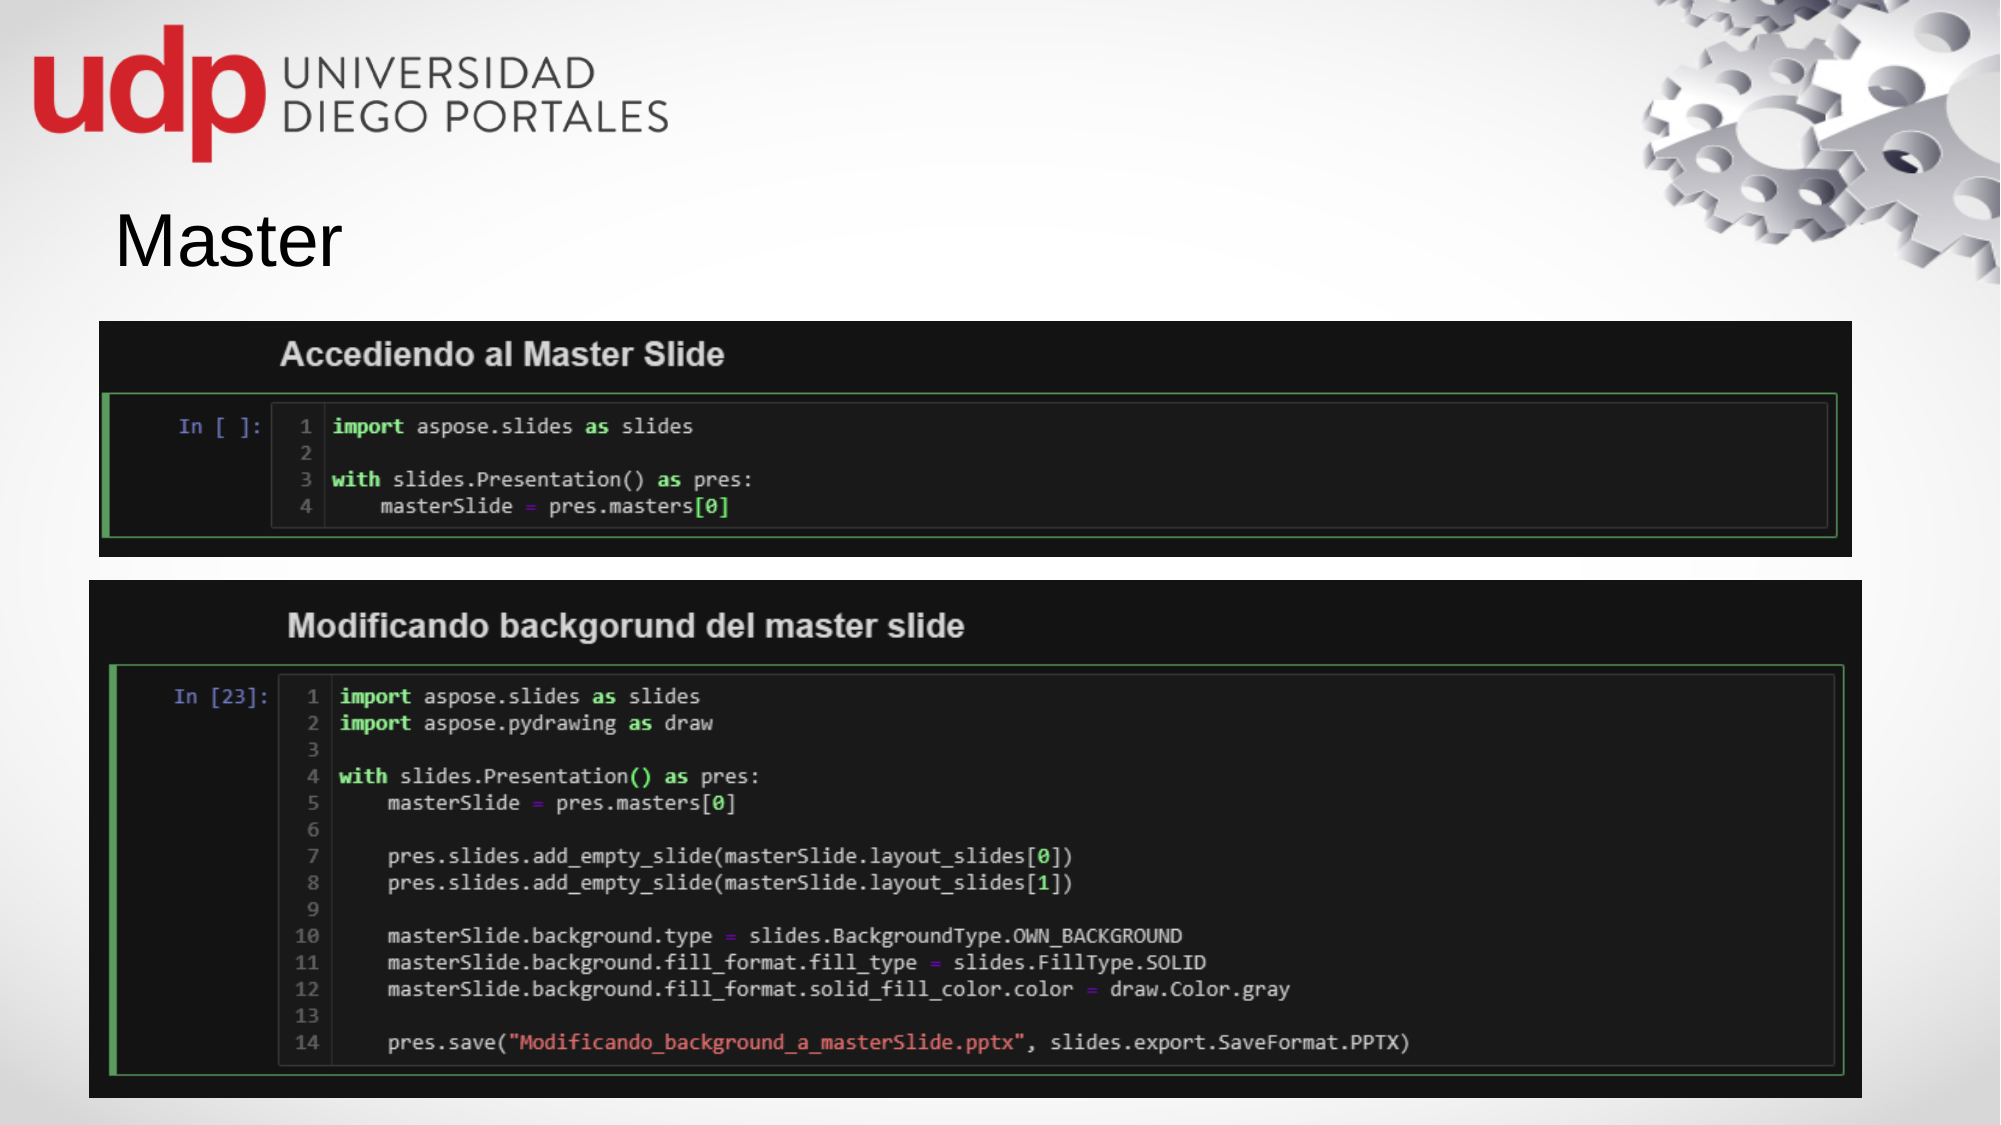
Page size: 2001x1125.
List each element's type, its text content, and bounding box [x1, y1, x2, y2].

title Master [99, 188, 1901, 285]
picture [0, 0, 2000, 1125]
